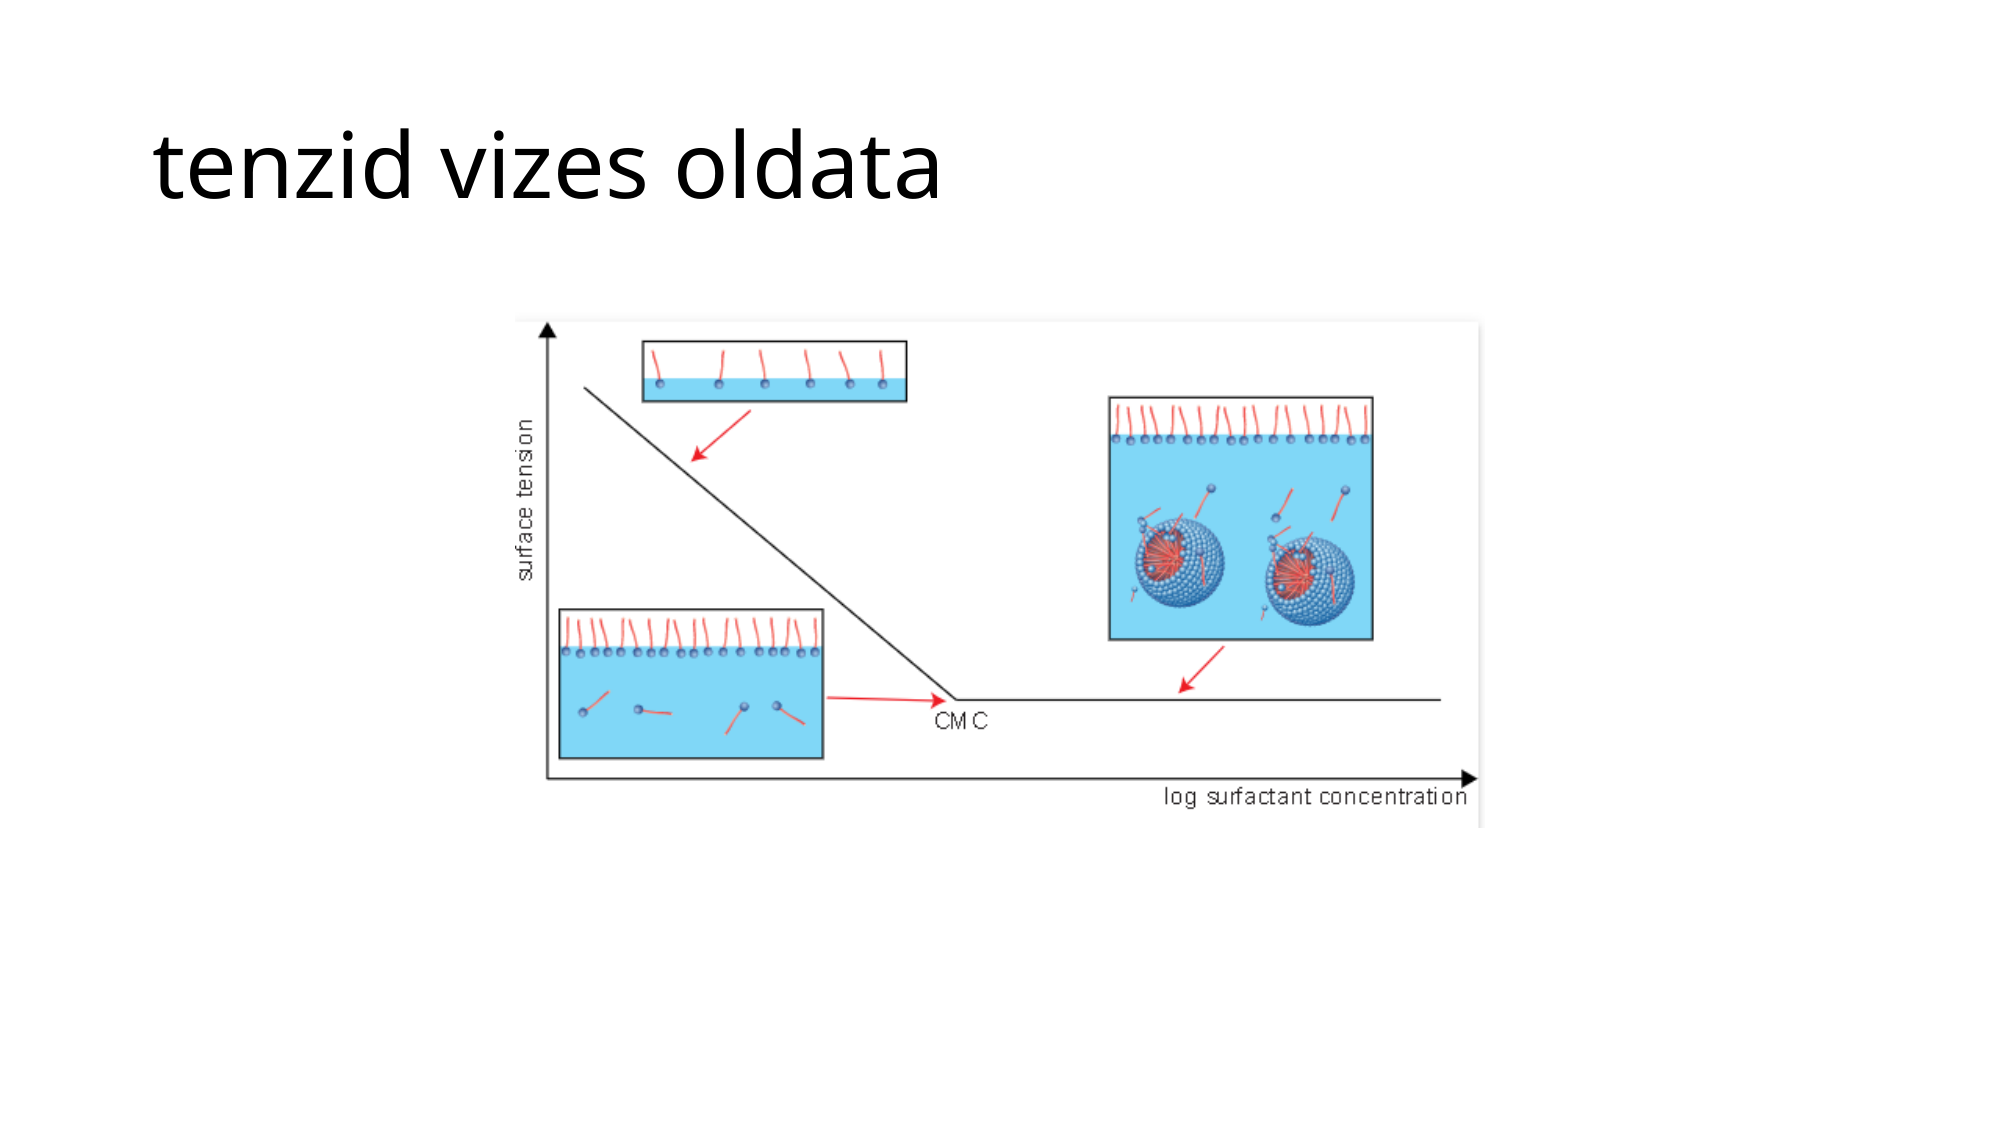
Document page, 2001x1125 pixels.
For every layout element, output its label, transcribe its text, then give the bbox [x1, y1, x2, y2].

picture [515, 297, 1485, 828]
title tenzid vizes oldata [137, 59, 1863, 278]
